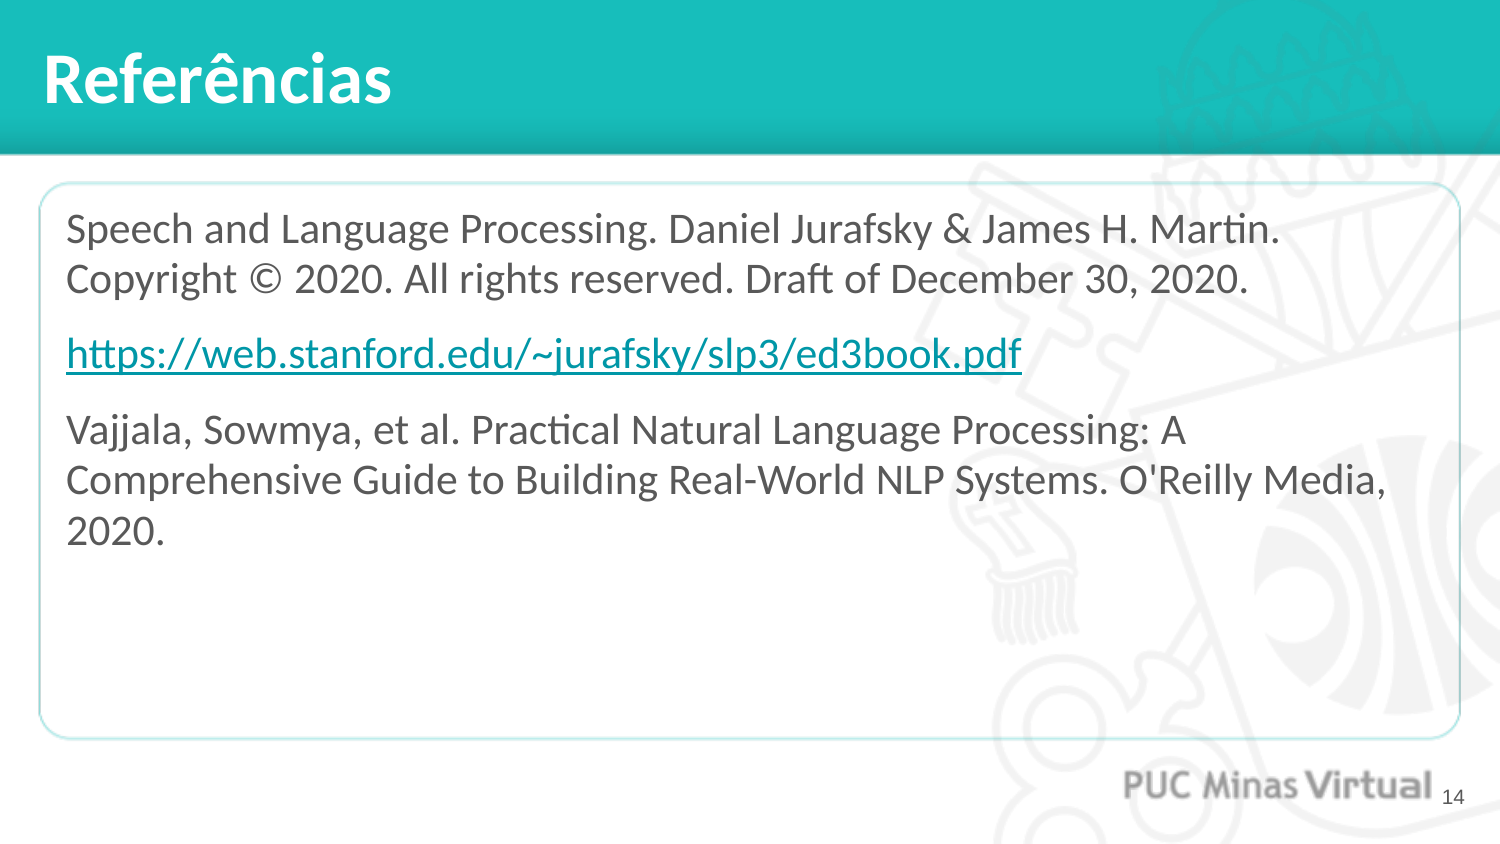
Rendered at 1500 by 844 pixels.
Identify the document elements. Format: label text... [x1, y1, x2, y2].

picture [0, 0, 1500, 844]
title Referências [28, 7, 1073, 163]
list Speech and Language Processing. Daniel Jurafsky & James H. Martin. Copyright © 2020. All rights reserved. Draft of December 30, 2020. https://web.stanford.edu/~jurafsky/slp3/ed3book.pdf Vajjala, Sowmya, et al. Practical Natural Language Processing: A Comprehensive Guide to Building Real-World NLP Systems. O'Reilly Media, 2020. [51, 189, 1449, 728]
slide_number ‹#› [1389, 764, 1480, 830]
